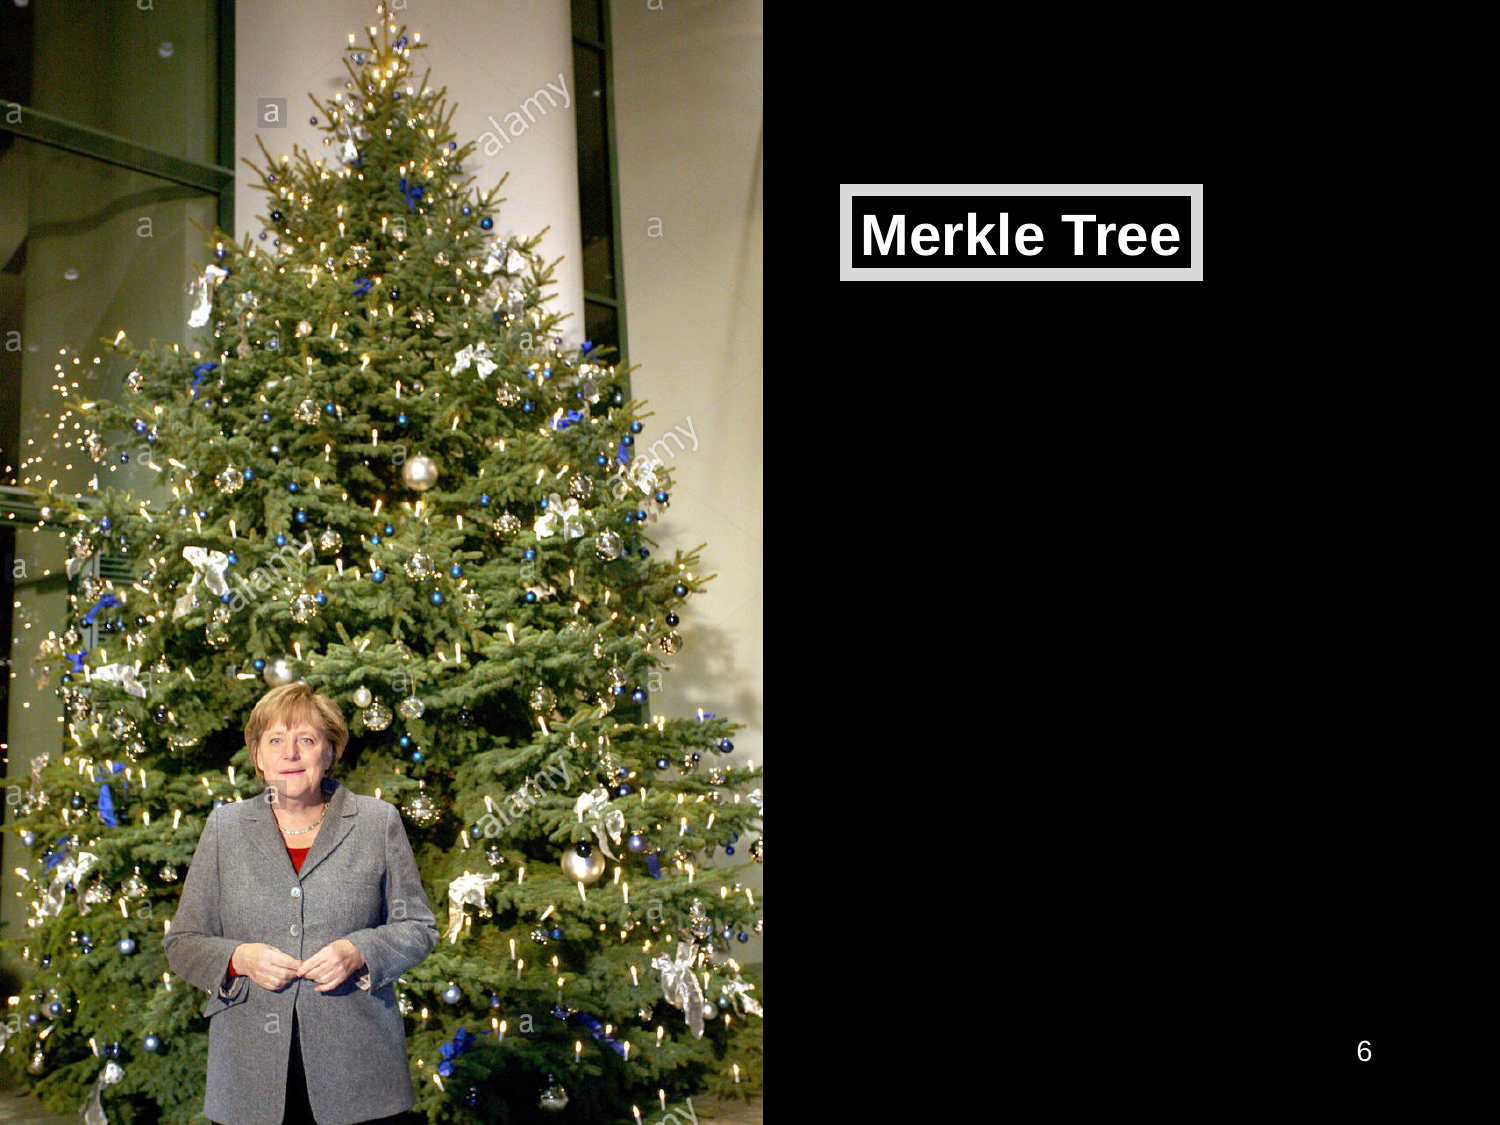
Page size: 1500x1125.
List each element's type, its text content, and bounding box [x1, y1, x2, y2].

slide_number 6 [1074, 1024, 1388, 1101]
picture [0, 0, 763, 1125]
text_box Merkle Tree [845, 189, 1197, 275]
